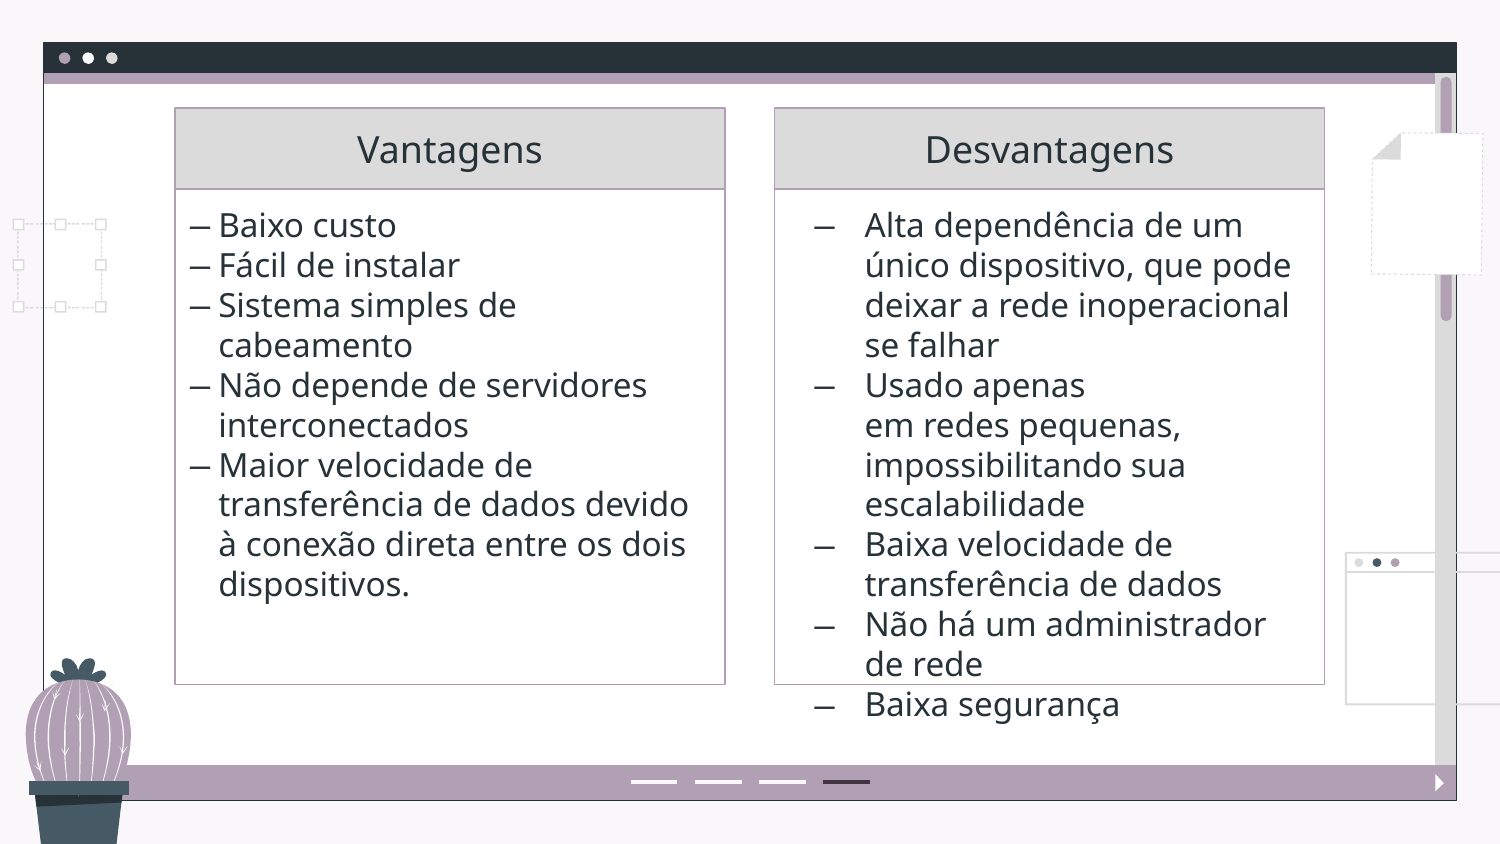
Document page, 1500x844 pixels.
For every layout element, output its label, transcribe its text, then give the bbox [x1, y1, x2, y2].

subtitle Alta dependência de um único dispositivo, que pode deixar a rede inoperacional se falhar Usado apenas em redes pequenas, impossibilitando sua escalabilidade Baixa velocidade de transferência de dados Não há um administrador de rede Baixa segurança [774, 188, 1325, 685]
title Desvantagens [774, 107, 1325, 188]
title [118, 95, 1382, 190]
title Vantagens [174, 107, 726, 188]
subtitle Baixo custo Fácil de instalar Sistema simples de cabeamento Não depende de servidores interconectados Maior velocidade de transferência de dados devido à conexão direta entre os dois dispositivos. [174, 188, 726, 685]
